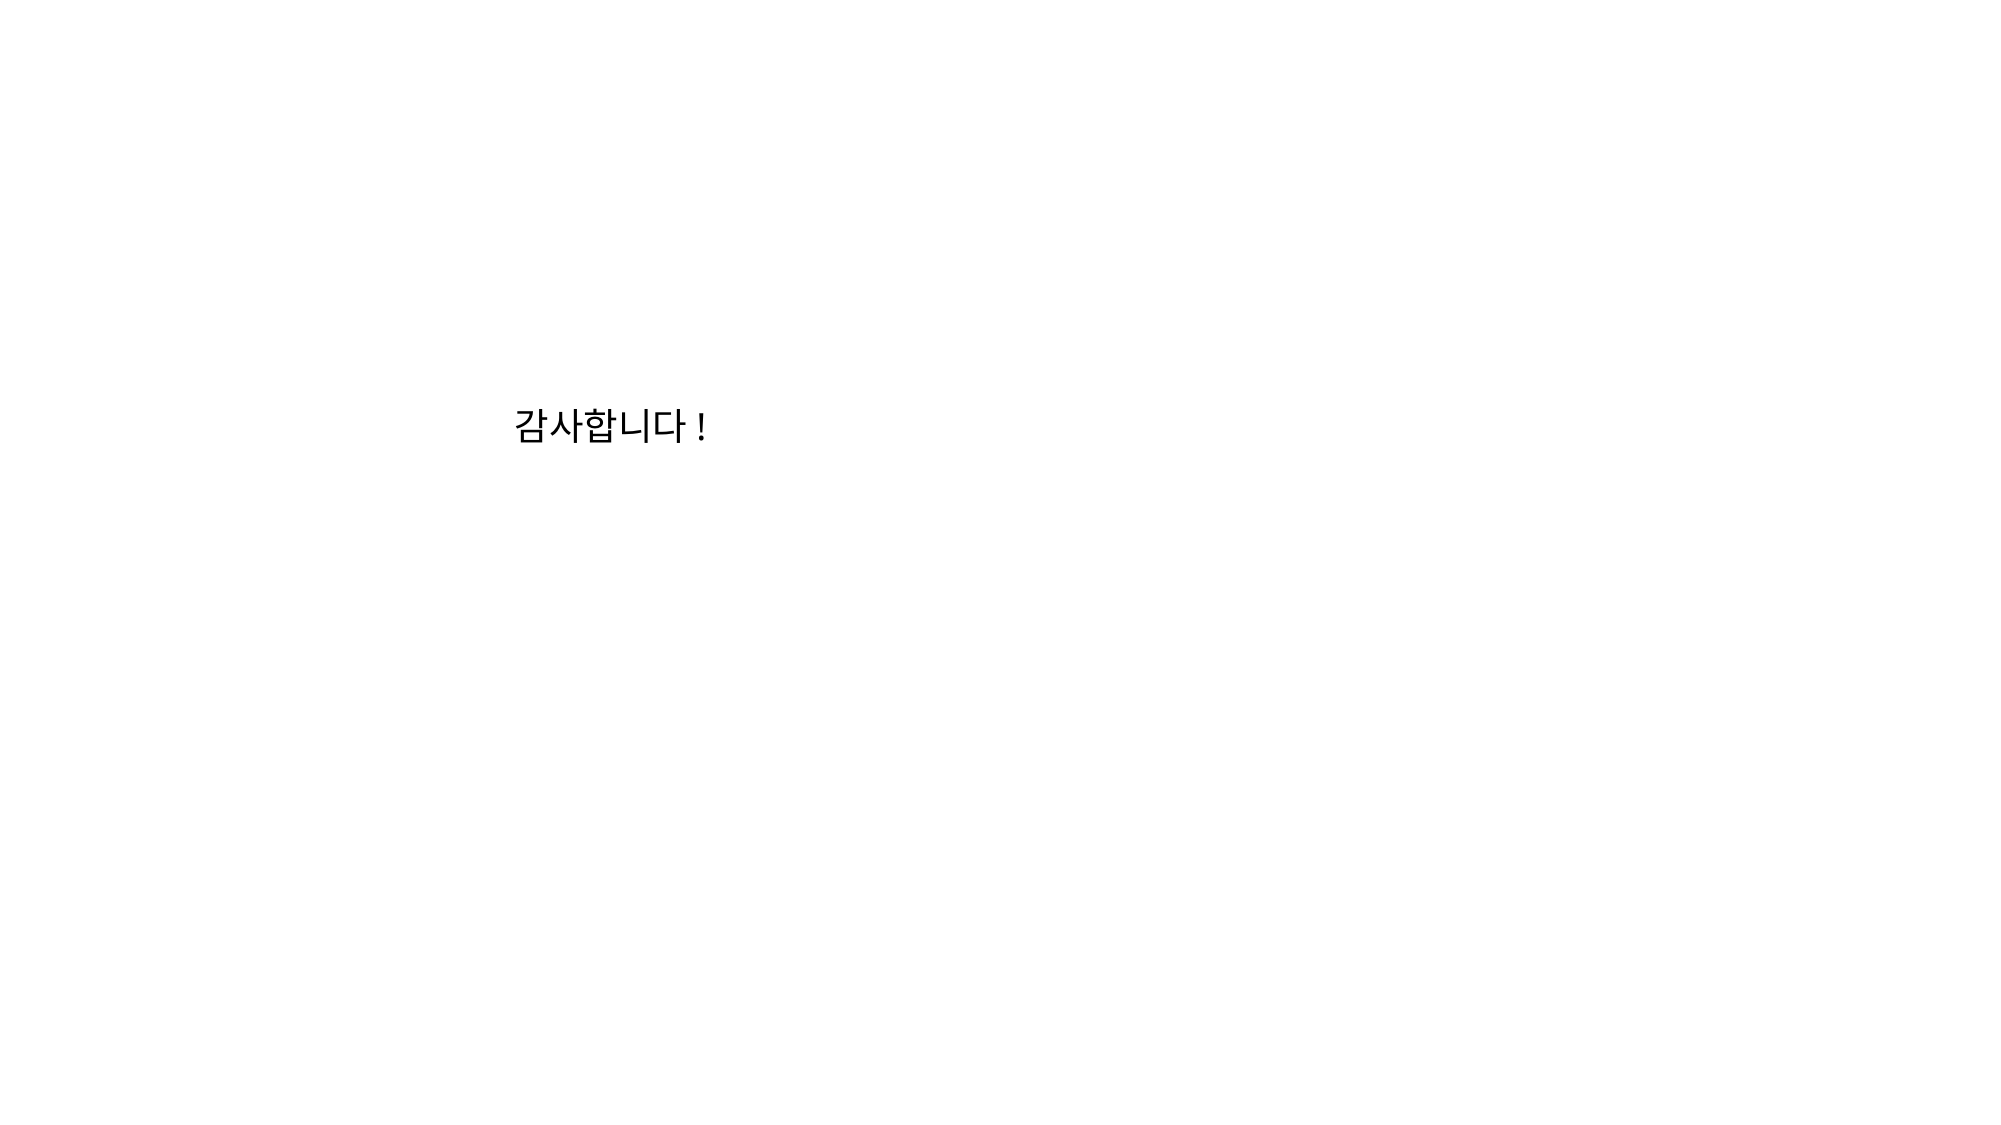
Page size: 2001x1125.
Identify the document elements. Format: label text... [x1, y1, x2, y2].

text_box 감사합니다! [500, 395, 1500, 456]
